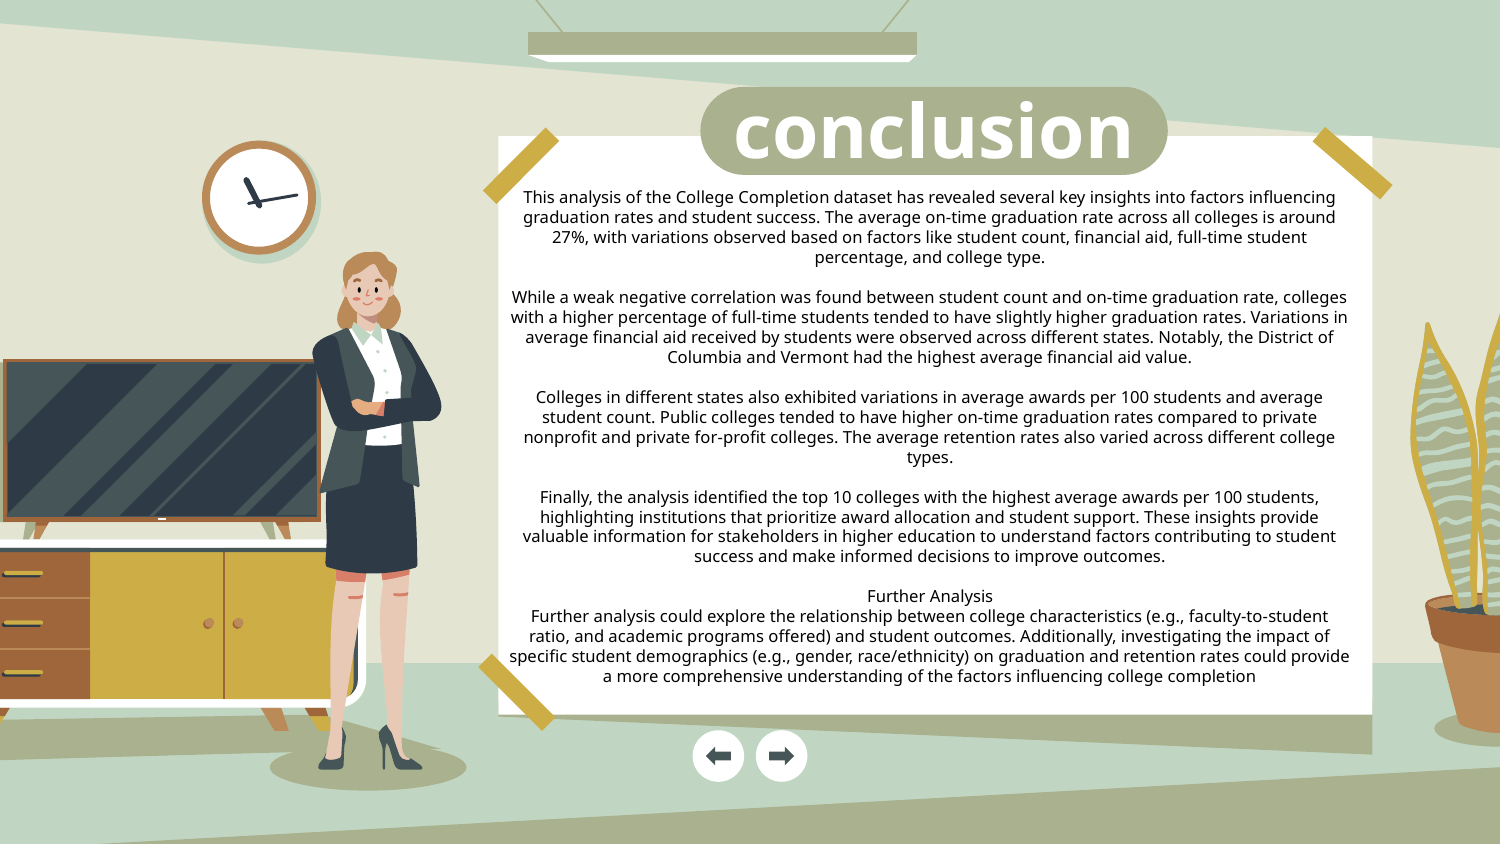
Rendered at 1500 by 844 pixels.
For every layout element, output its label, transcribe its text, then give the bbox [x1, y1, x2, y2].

title conclusion [700, 100, 1168, 119]
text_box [269, 250, 467, 791]
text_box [182, 140, 322, 264]
text_box [757, 764, 807, 782]
text_box [712, 86, 1156, 100]
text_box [479, 121, 1392, 755]
text_box [693, 764, 743, 782]
